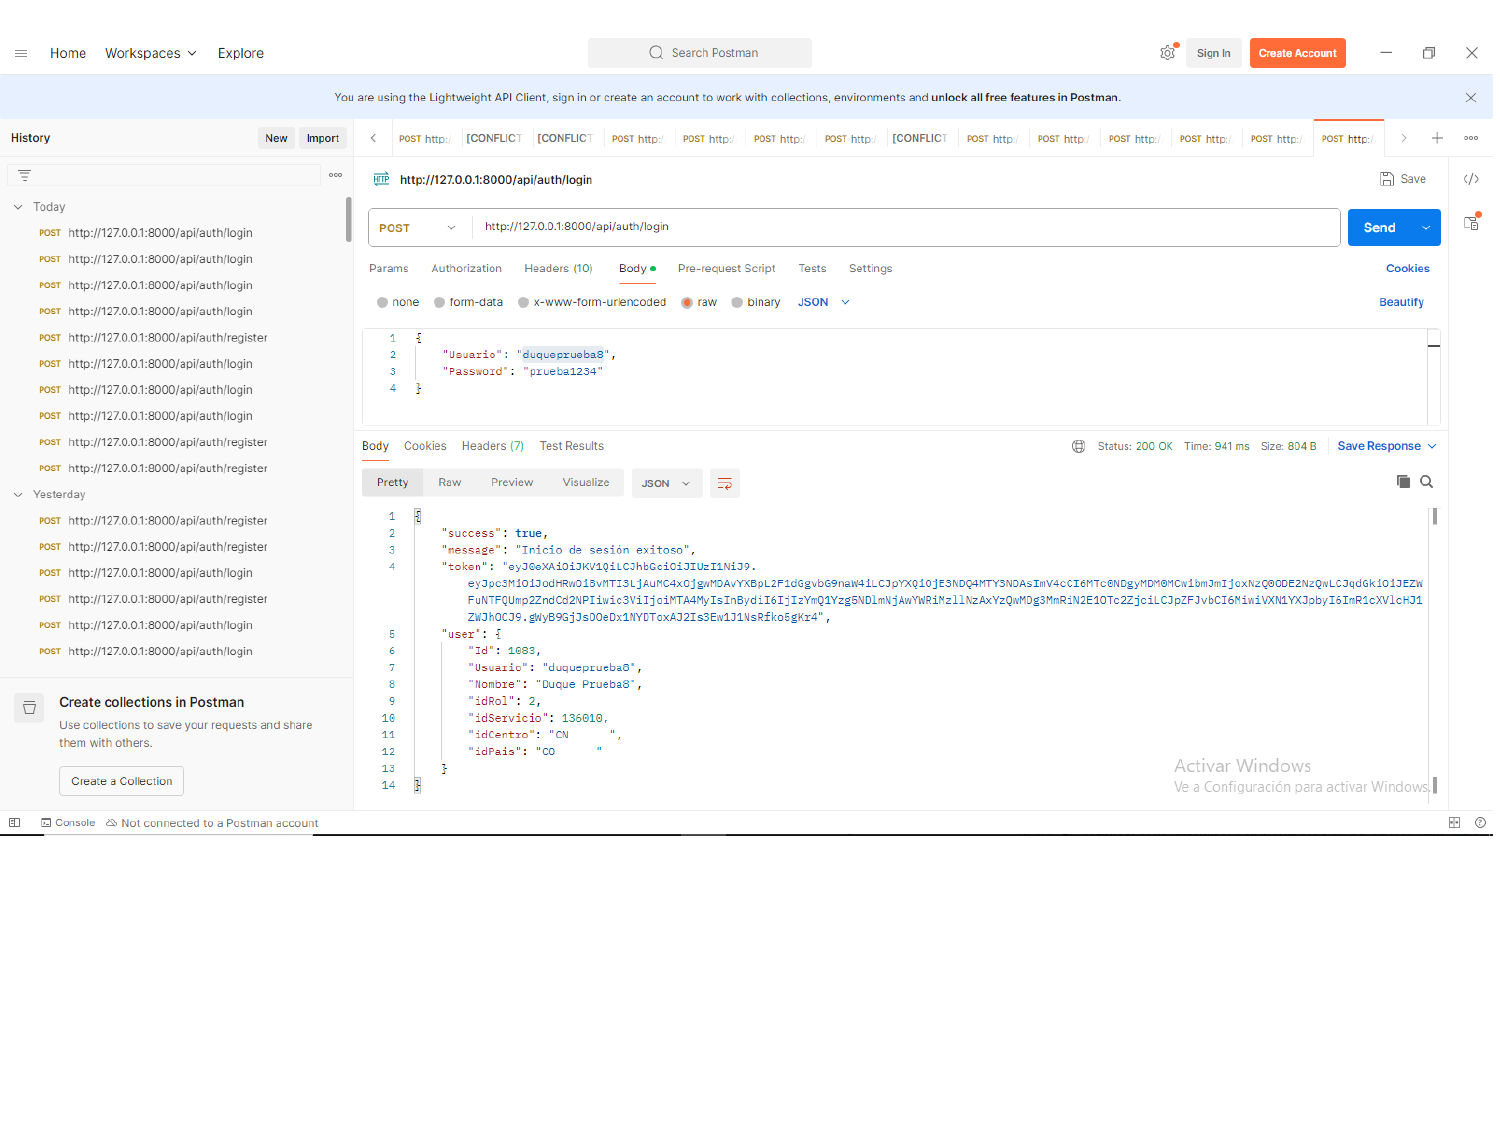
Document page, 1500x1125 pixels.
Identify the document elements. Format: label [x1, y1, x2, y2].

picture [0, 30, 1493, 837]
